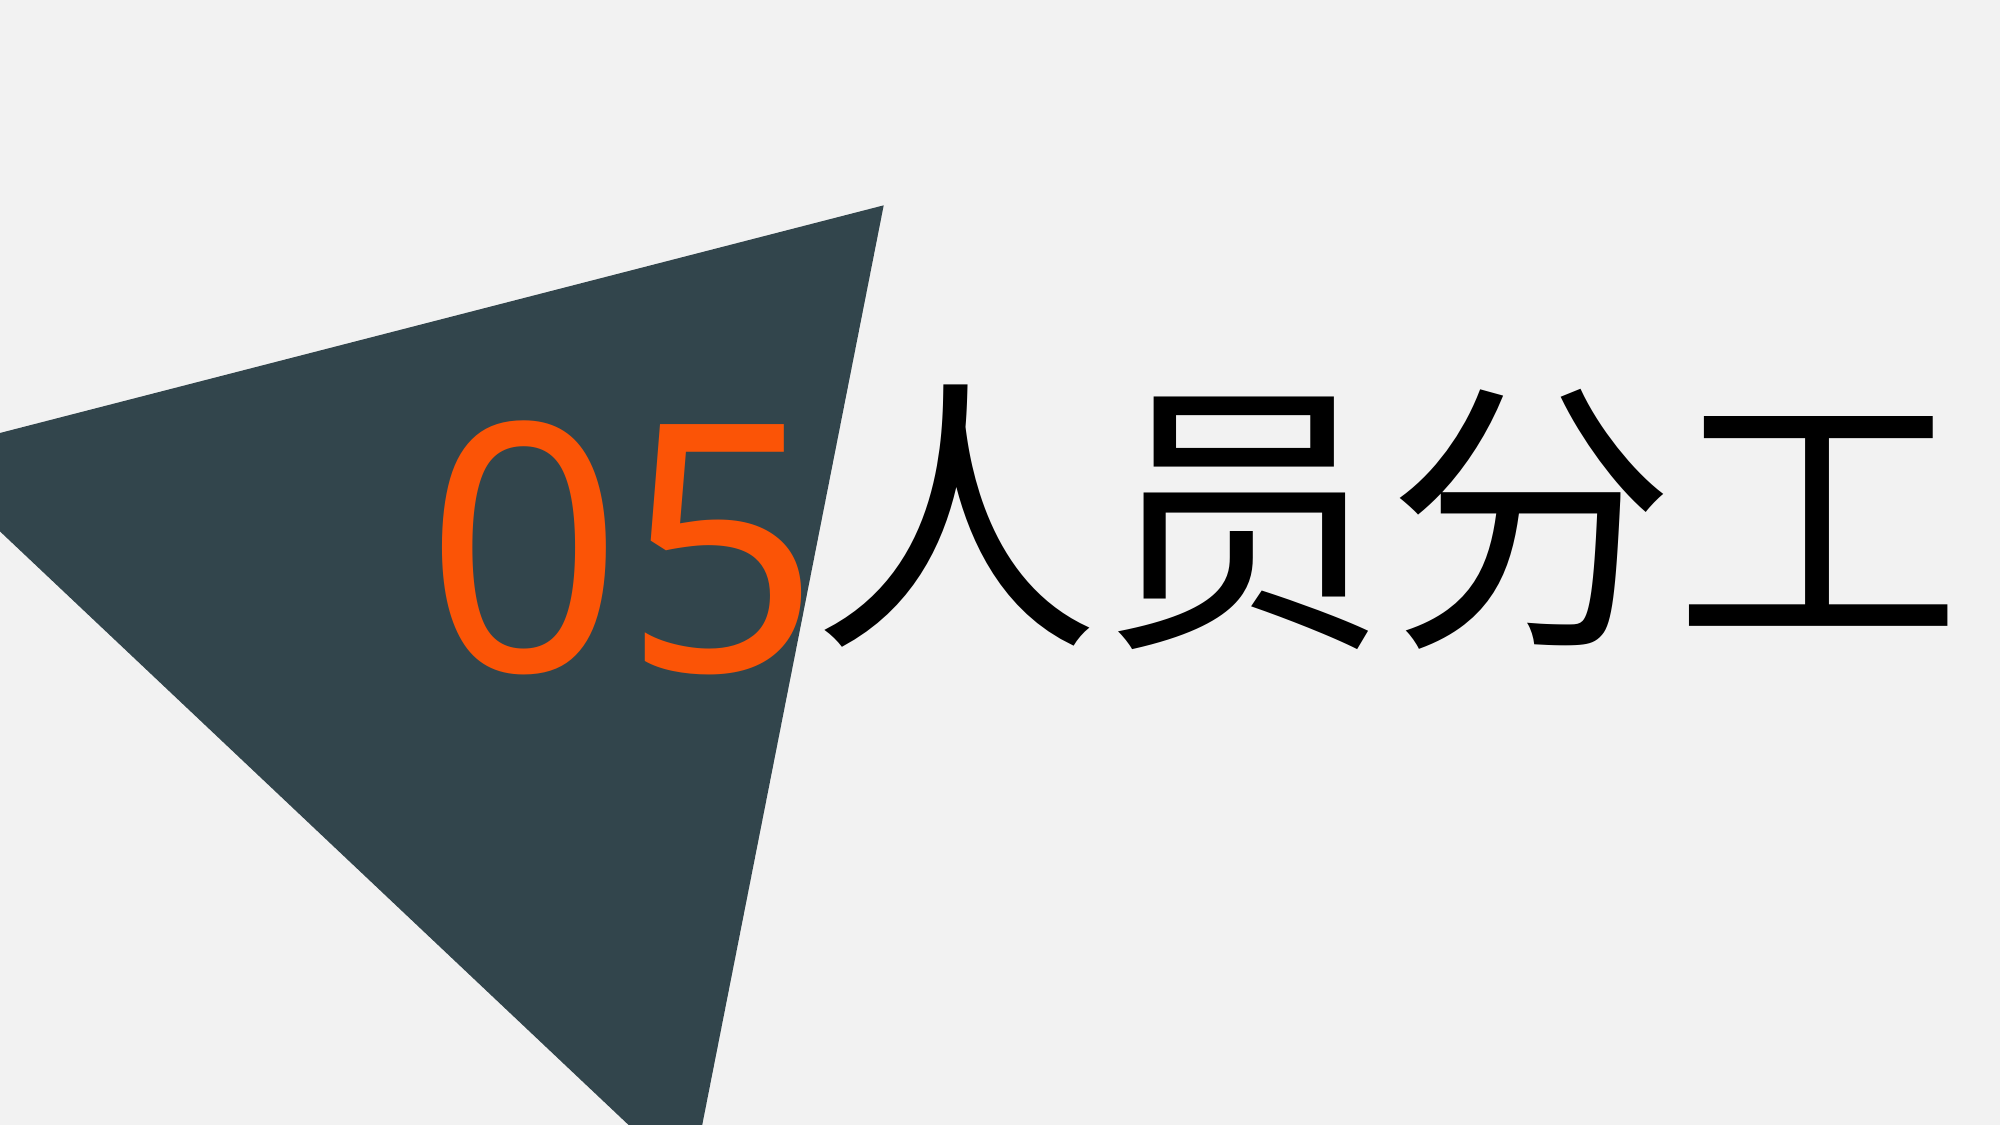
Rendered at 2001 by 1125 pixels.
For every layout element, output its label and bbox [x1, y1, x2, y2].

text_box [414, 317, 1984, 752]
text_box [446, 203, 886, 317]
text_box [0, 325, 777, 1125]
